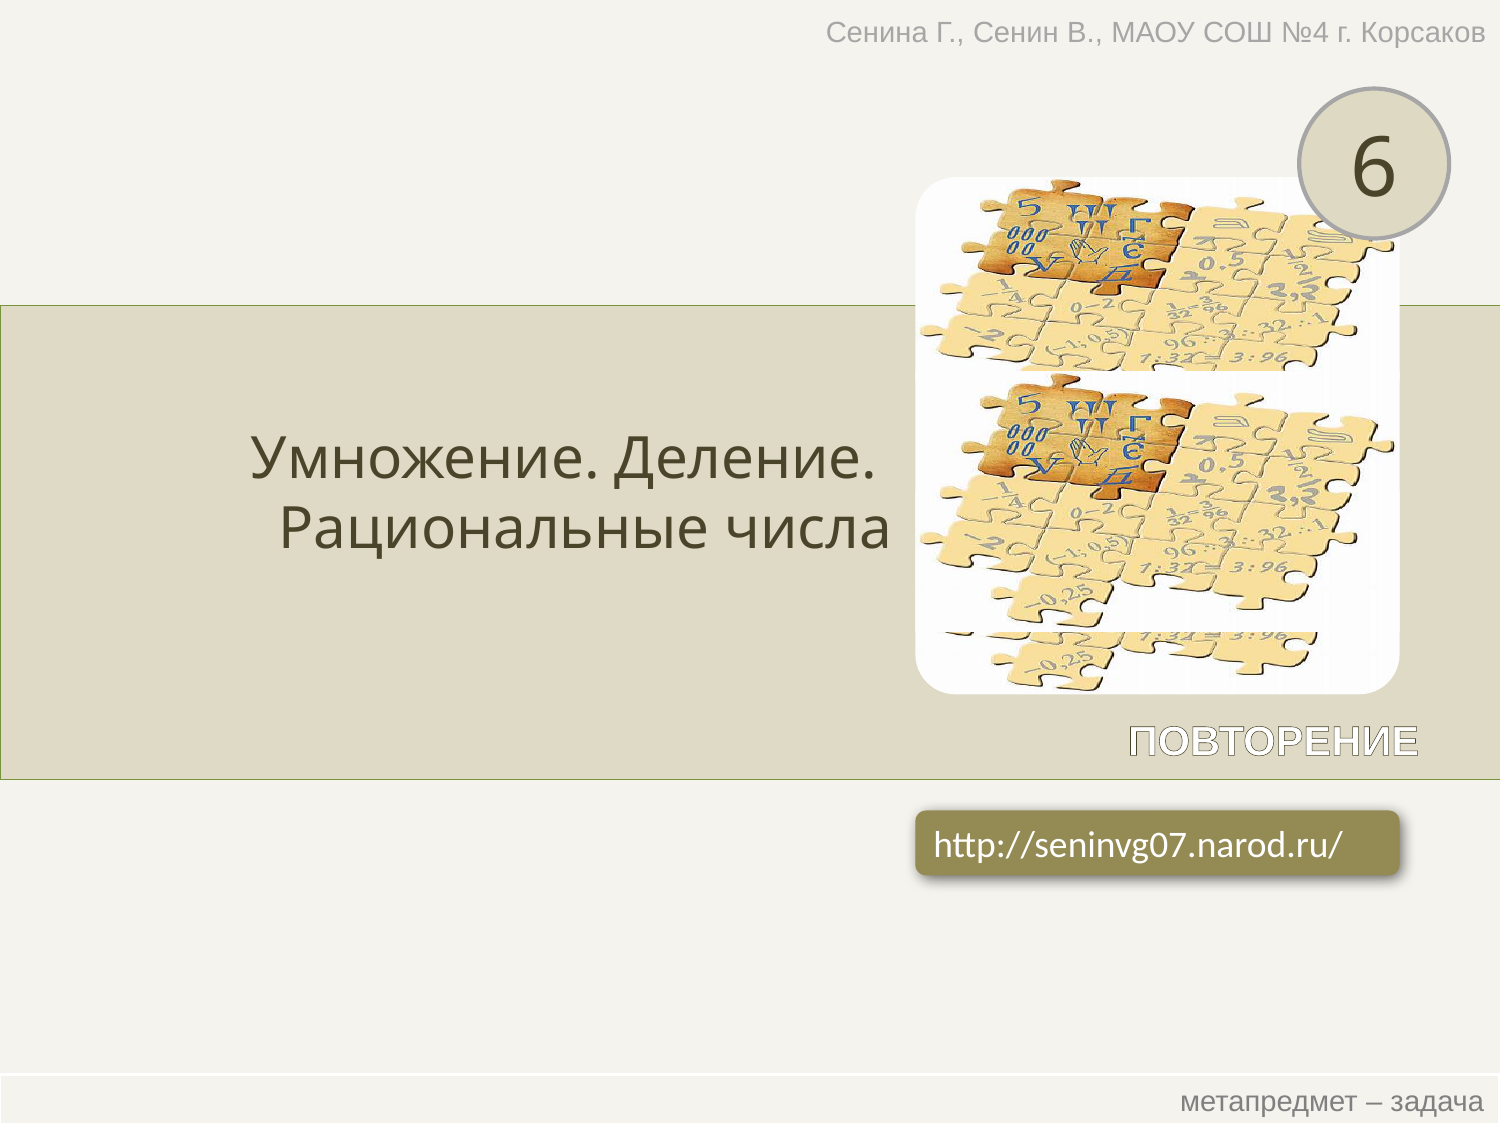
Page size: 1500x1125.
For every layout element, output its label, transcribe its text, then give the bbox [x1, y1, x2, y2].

text_box Сенина Г., Сенин В., МАОУ СОШ №4 г. Корсаков [810, 5, 1500, 56]
text_box метапредмет – задача [0, 1074, 1500, 1125]
text_box [0, 303, 1500, 782]
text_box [915, 176, 1400, 695]
text_box http://seninvg07.narod.ru/ [913, 808, 1402, 878]
text_box Умножение. Деление. Рациональные числа [3, 412, 907, 568]
text_box ПОВТОРЕНИЕ [184, 706, 1434, 771]
text_box 6 [1297, 86, 1452, 235]
